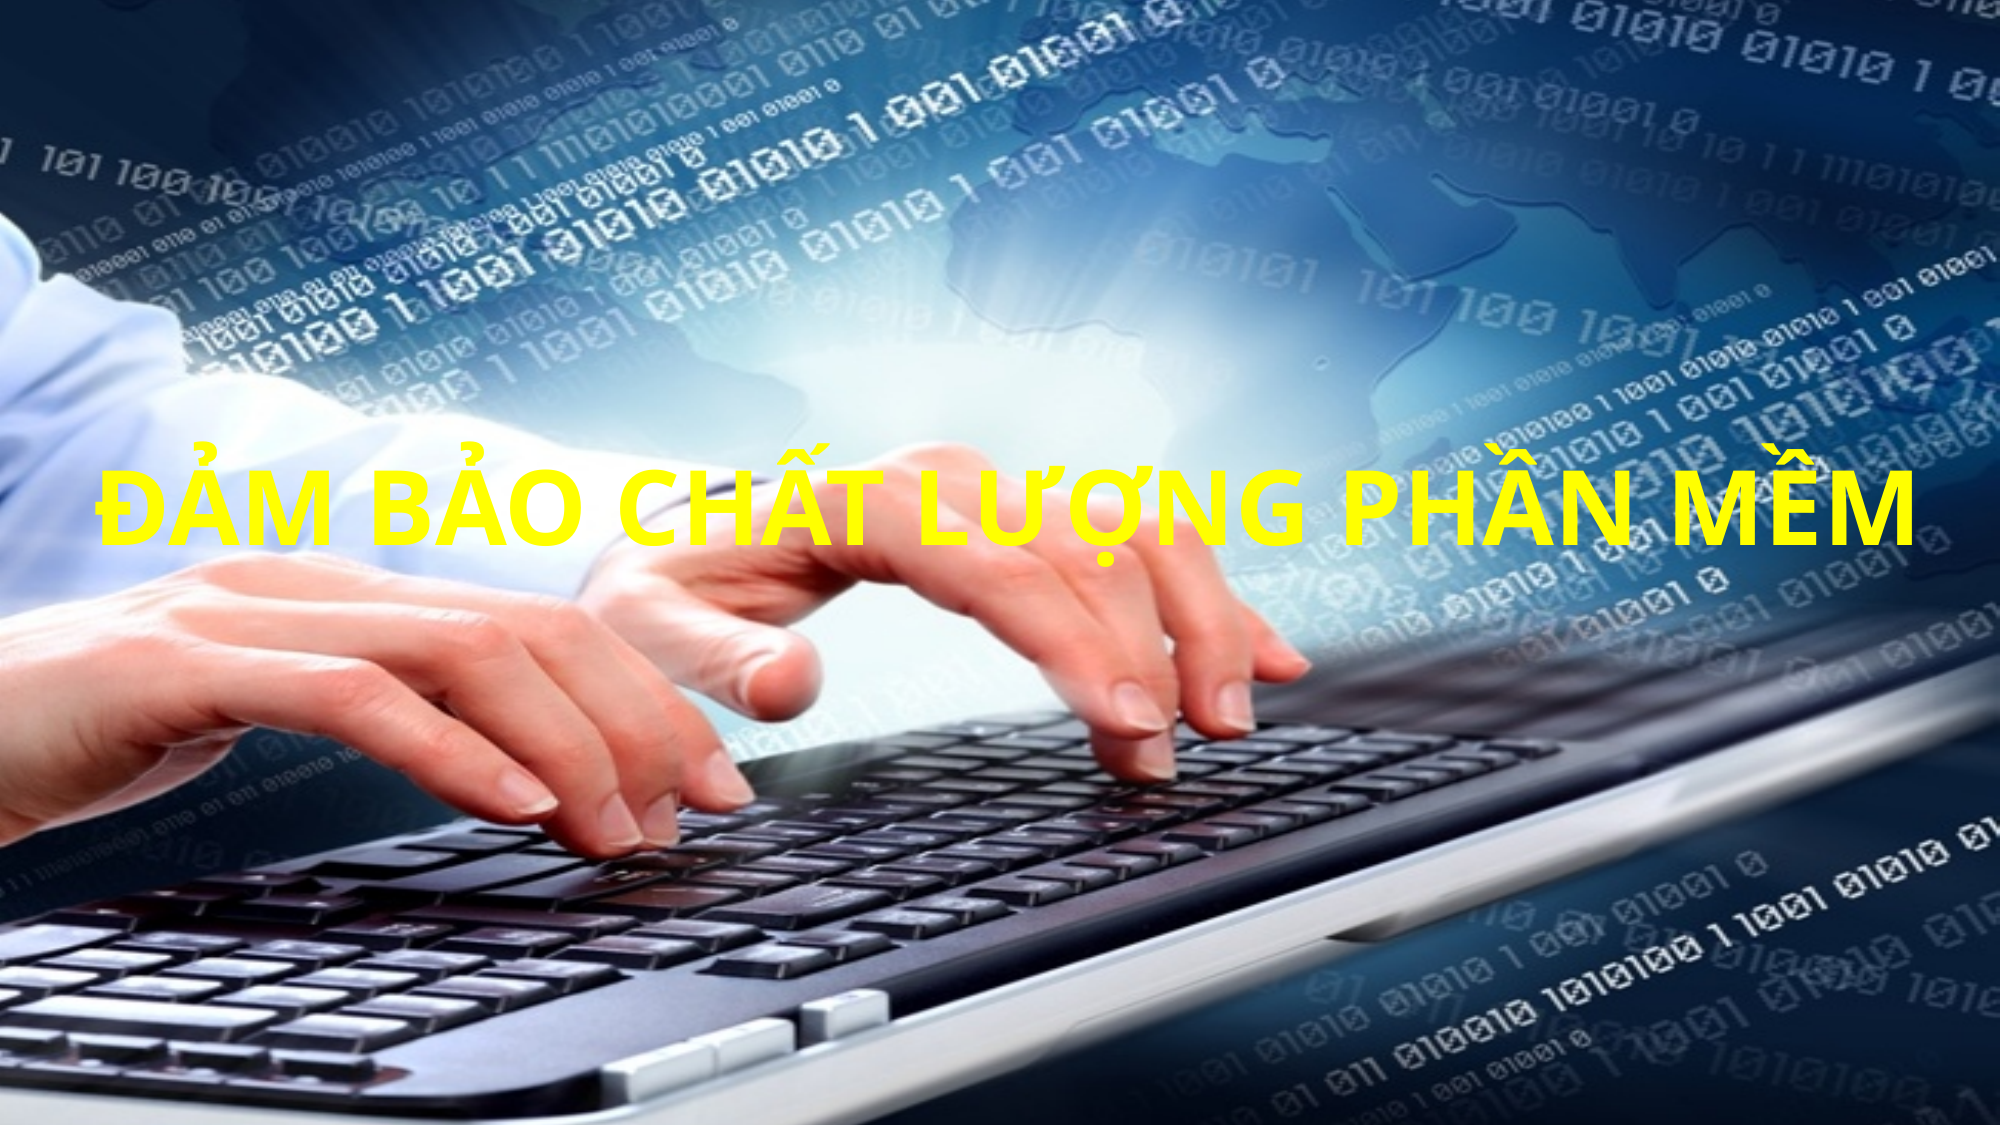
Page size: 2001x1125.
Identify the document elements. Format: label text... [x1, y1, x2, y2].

title ĐẢM BẢO CHẤT LƯỢNG PHẦN MỀM [74, 184, 1941, 576]
picture [0, 0, 2000, 1125]
